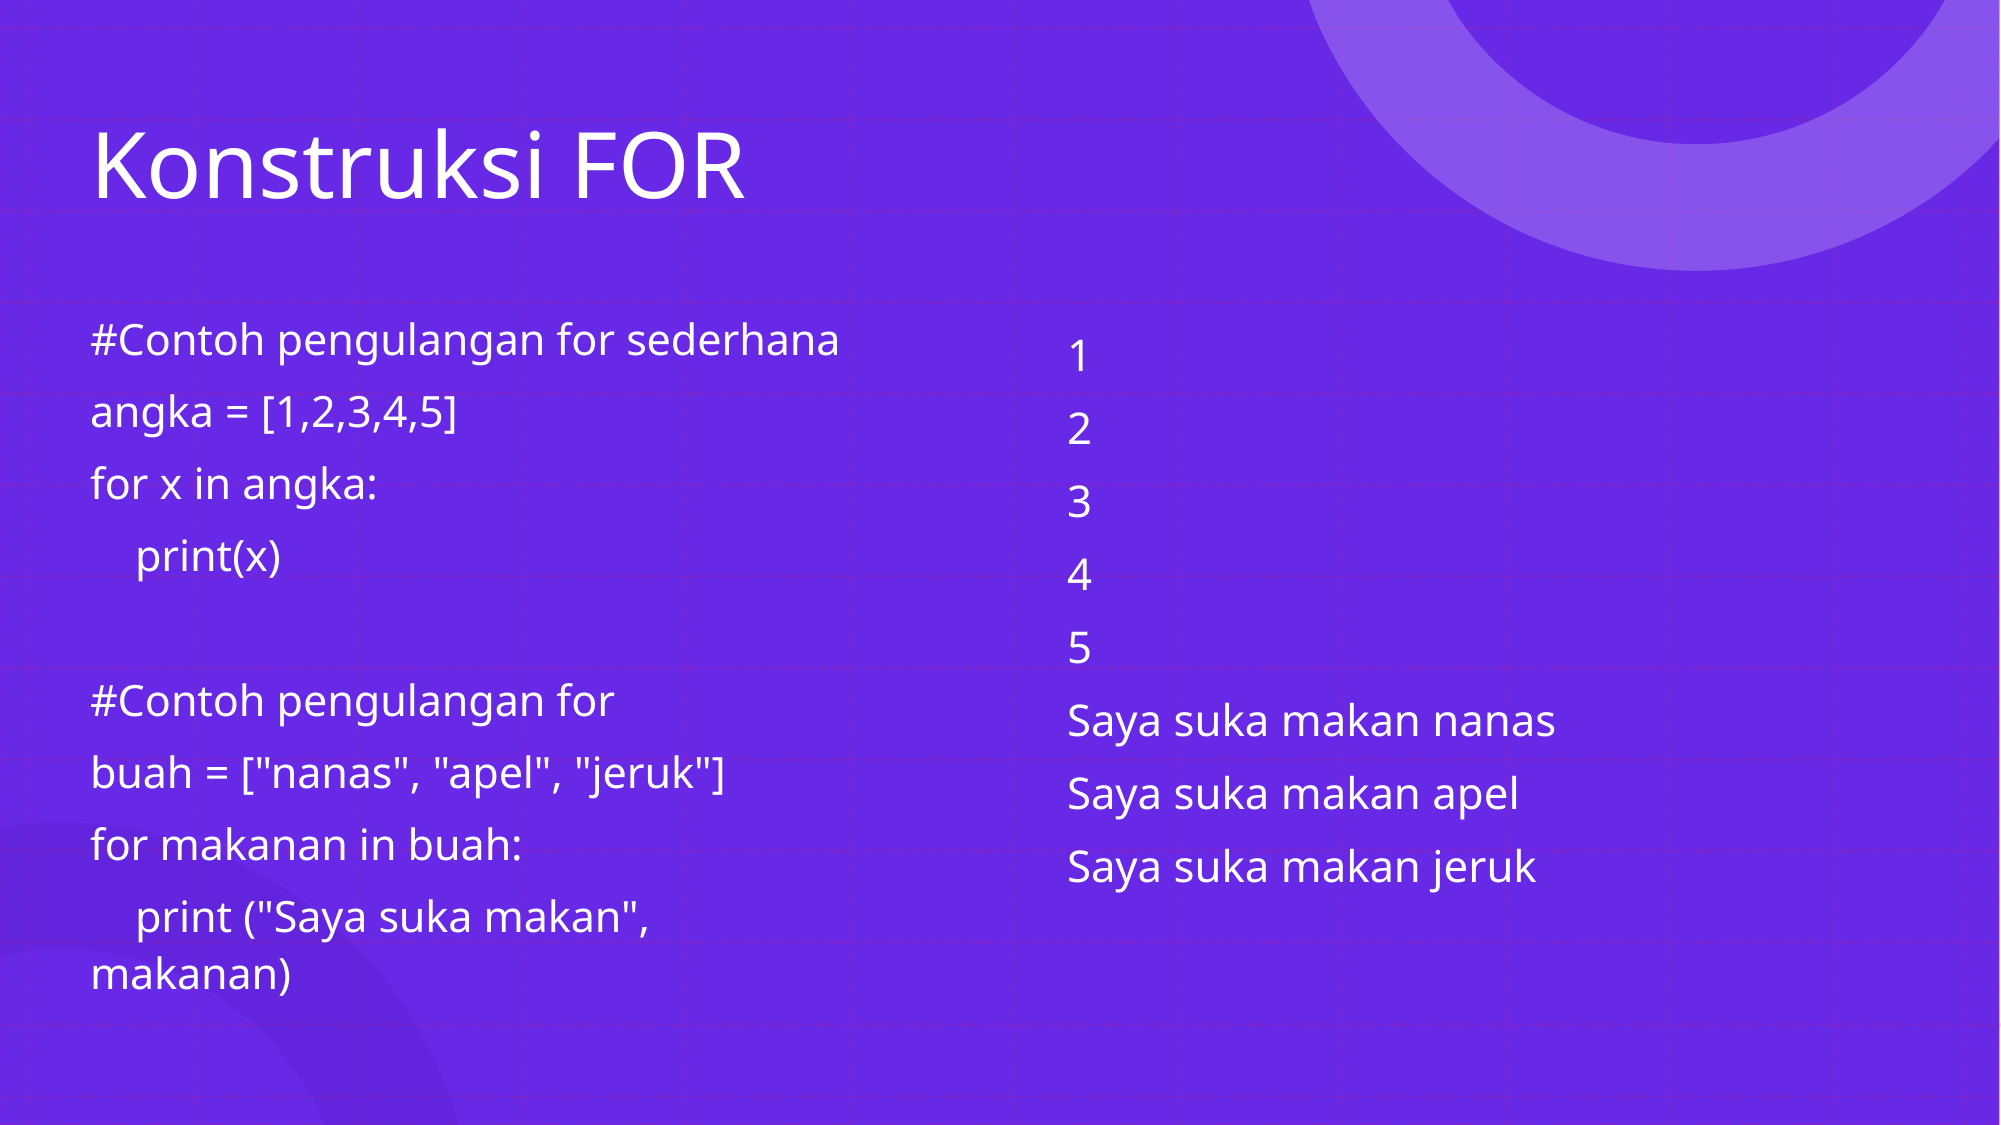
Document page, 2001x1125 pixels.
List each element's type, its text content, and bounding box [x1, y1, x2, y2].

title Konstruksi FOR [75, 59, 1834, 278]
text_box 1 2 3 4 5 Saya suka makan nanas Saya suka makan apel Saya suka makan jeruk [1052, 314, 1853, 903]
list #Contoh pengulangan for sederhana angka = [1,2,3,4,5] for x in angka: print(x) #Contoh pengulangan for buah = ["nanas", "apel", "jeruk"] for makanan in buah: print ("Saya suka makan", makanan) [75, 299, 859, 1014]
